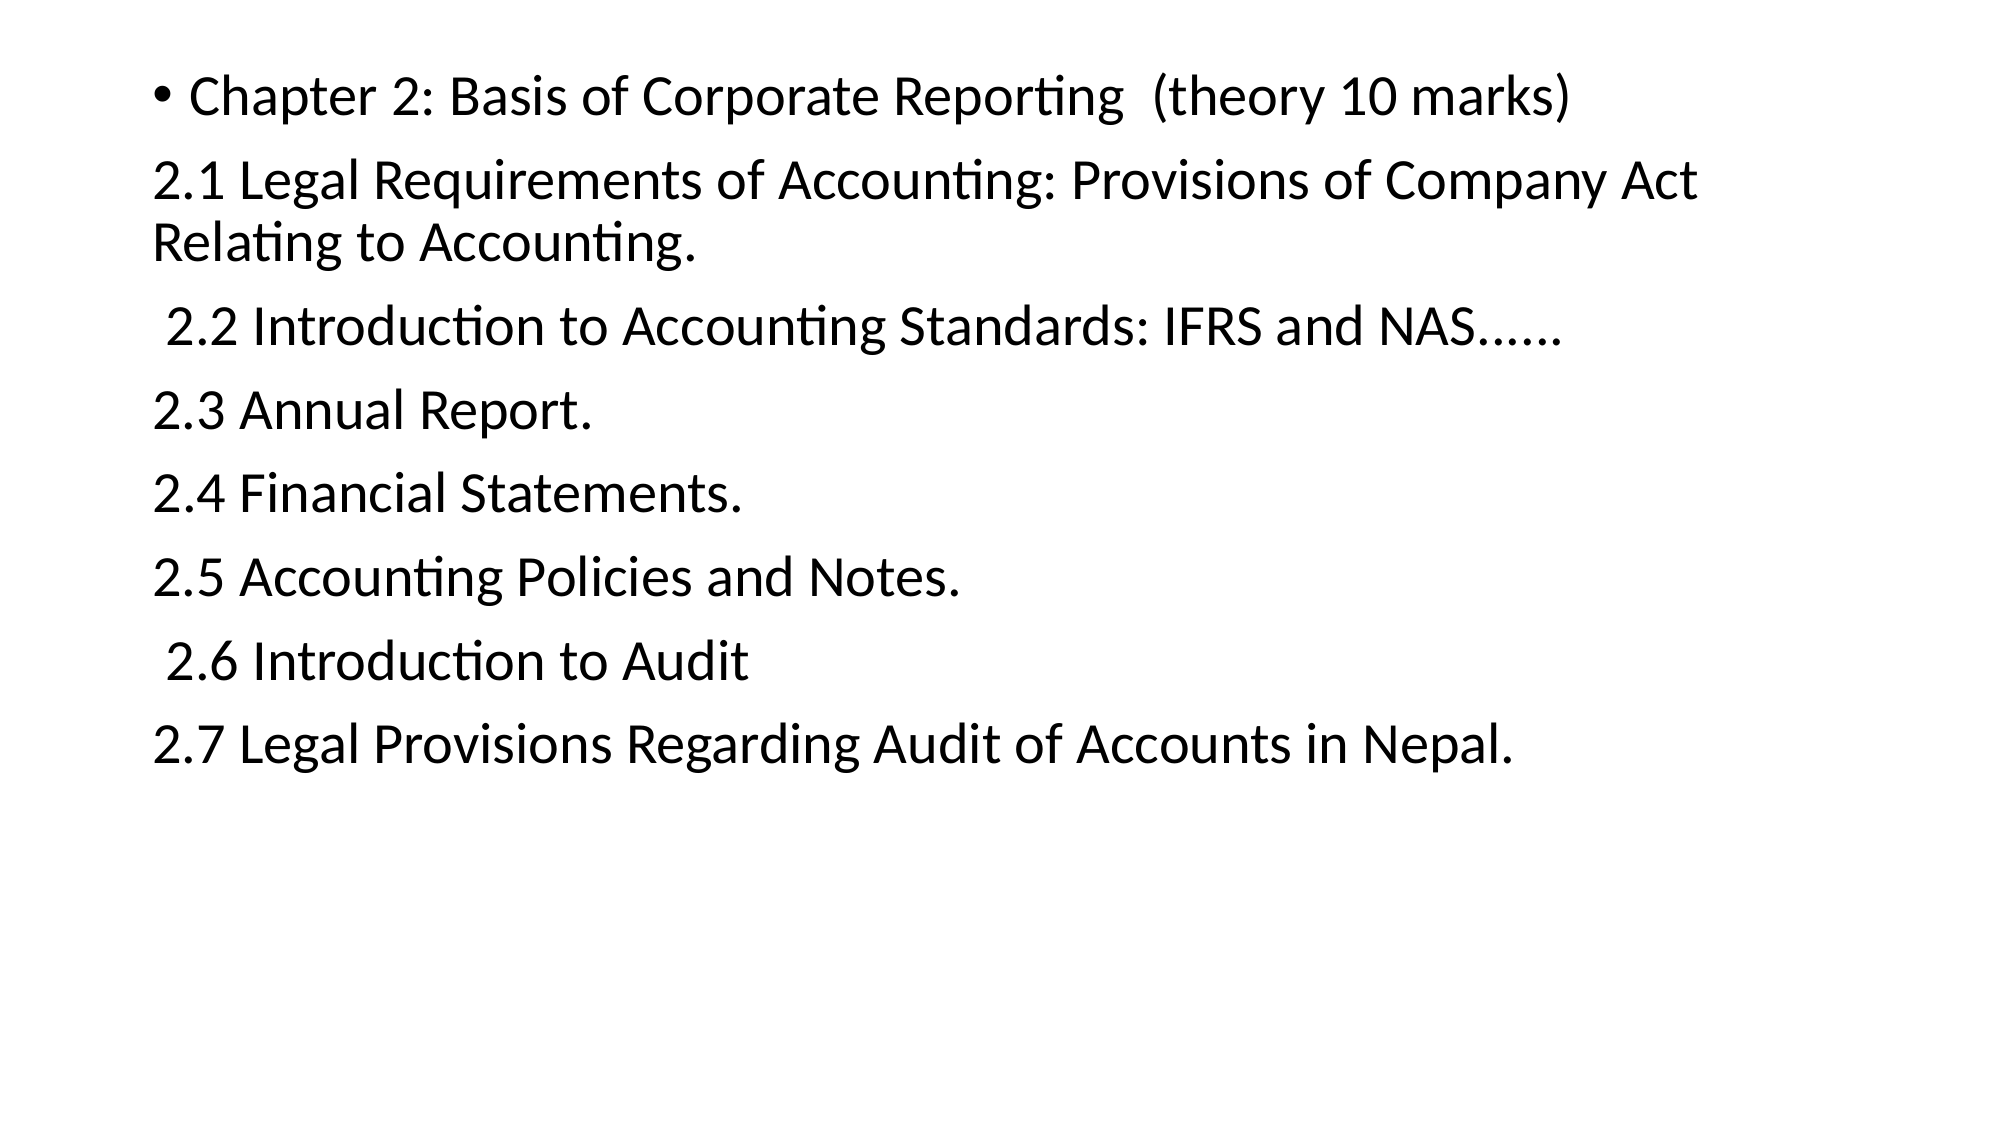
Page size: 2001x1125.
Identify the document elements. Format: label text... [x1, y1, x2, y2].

list Chapter 2: Basis of Corporate Reporting (theory 10 marks) 2.1 Legal Requirements of Accounting: Provisions of Company Act Relating to Accounting. 2.2 Introduction to Accounting Standards: IFRS and NAS...... 2.3 Annual Report. 2.4 Financial Statements. 2.5 Accounting Policies and Notes. 2.6 Introduction to Audit 2.7 Legal Provisions Regarding Audit of Accounts in Nepal. [137, 57, 1847, 1053]
